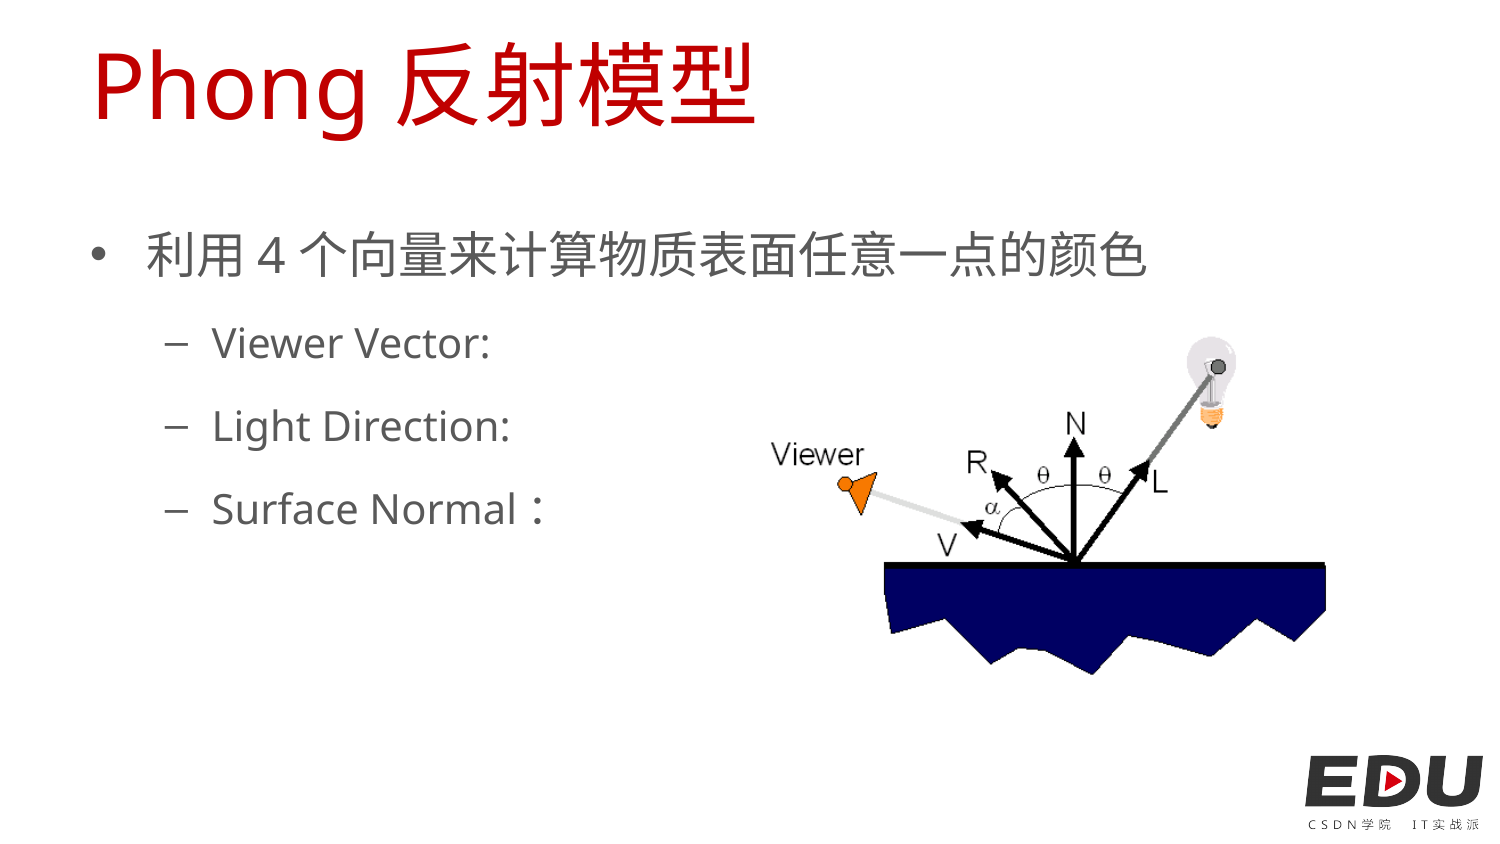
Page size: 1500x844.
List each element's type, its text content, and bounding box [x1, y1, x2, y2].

picture [1305, 755, 1483, 830]
picture [761, 330, 1334, 685]
title Phong反射模型 [75, 20, 1425, 137]
